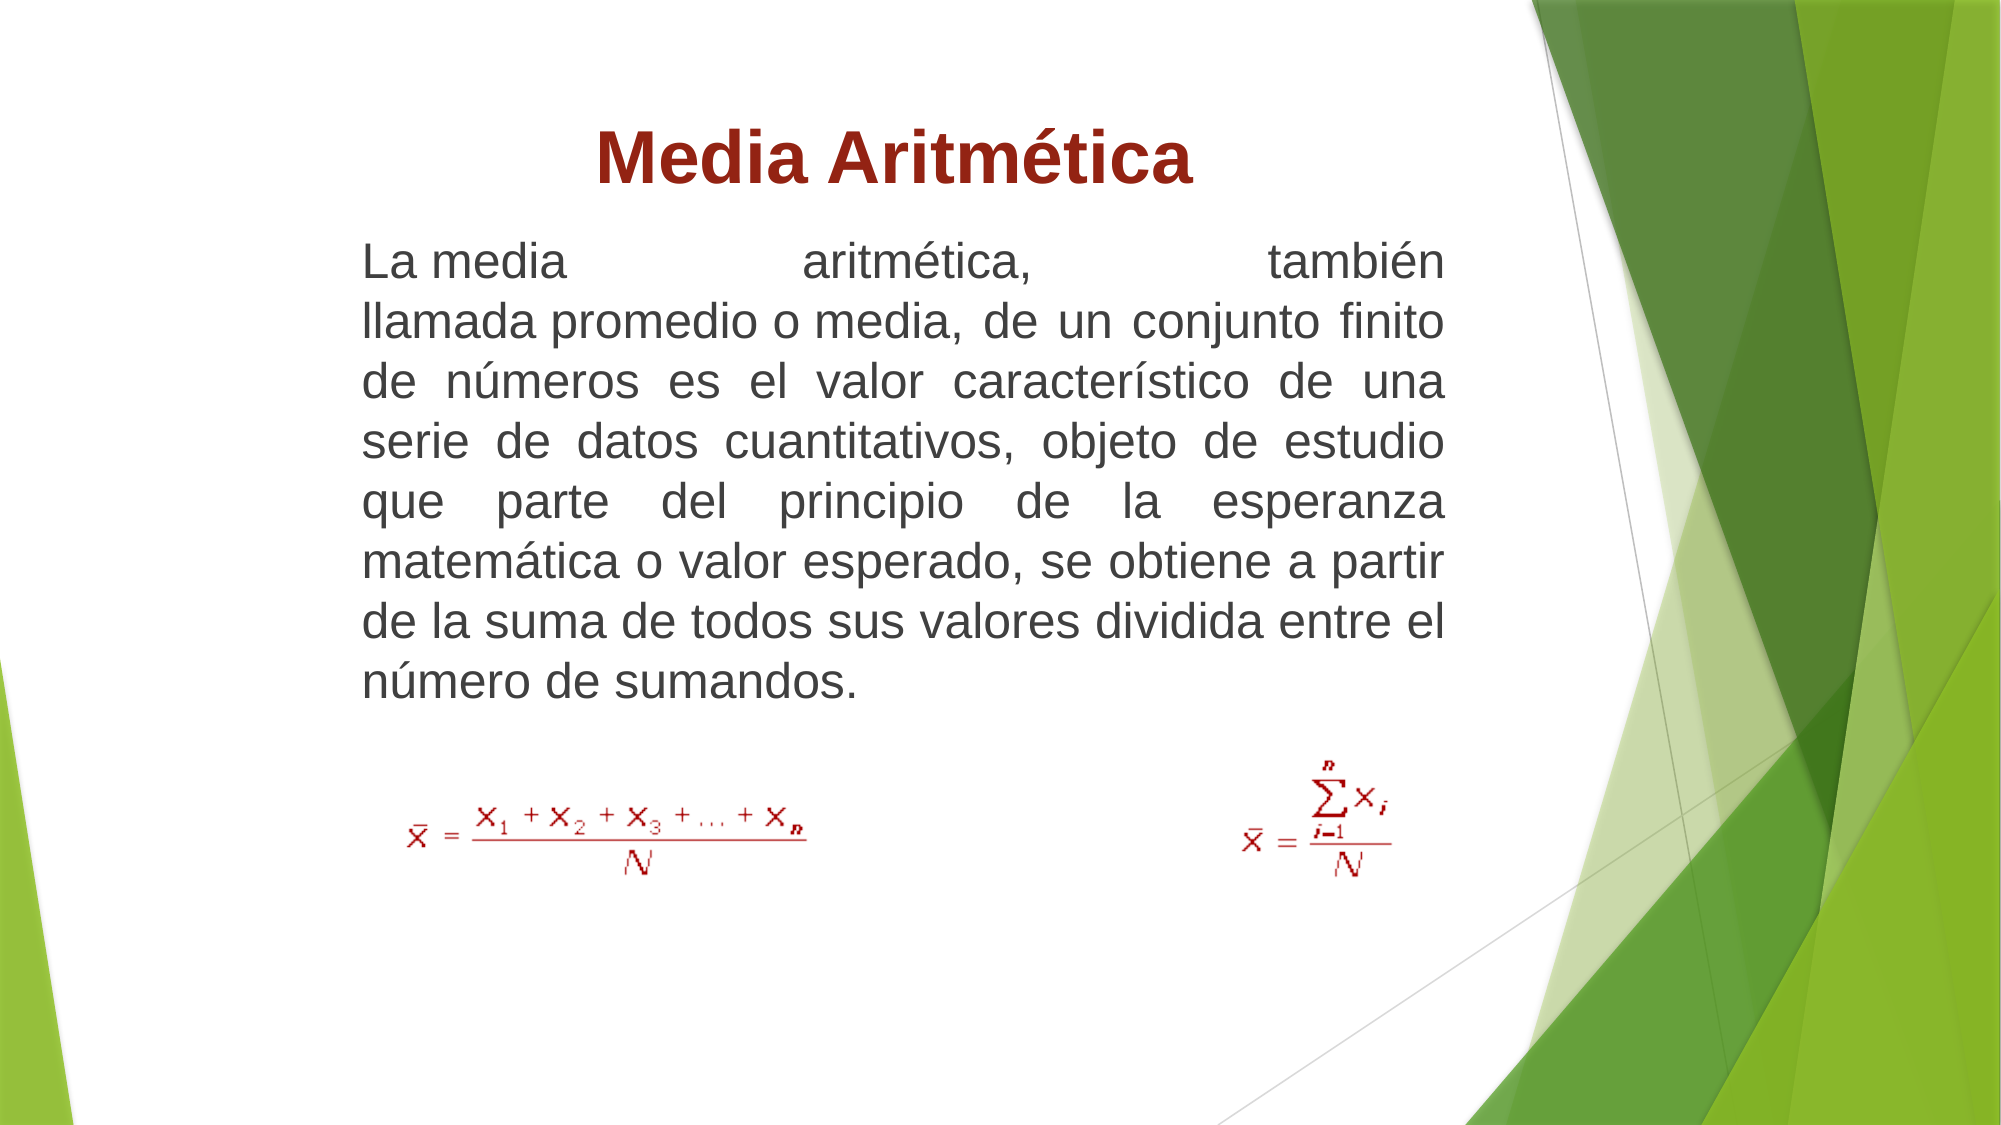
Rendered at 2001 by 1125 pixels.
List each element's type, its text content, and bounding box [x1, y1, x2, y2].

picture [401, 793, 816, 882]
list La media aritmética, también llamada promedio o media, de un conjunto finito de números es el valor característico de una serie de datos cuantitativos, objeto de estudio que parte del principio de la esperanza matemática o valor esperado, se obtiene a partir de la suma de todos sus valores dividida entre el número de sumandos. [346, 221, 1461, 953]
picture [1235, 747, 1399, 886]
title Media Aritmética [373, 101, 1416, 221]
